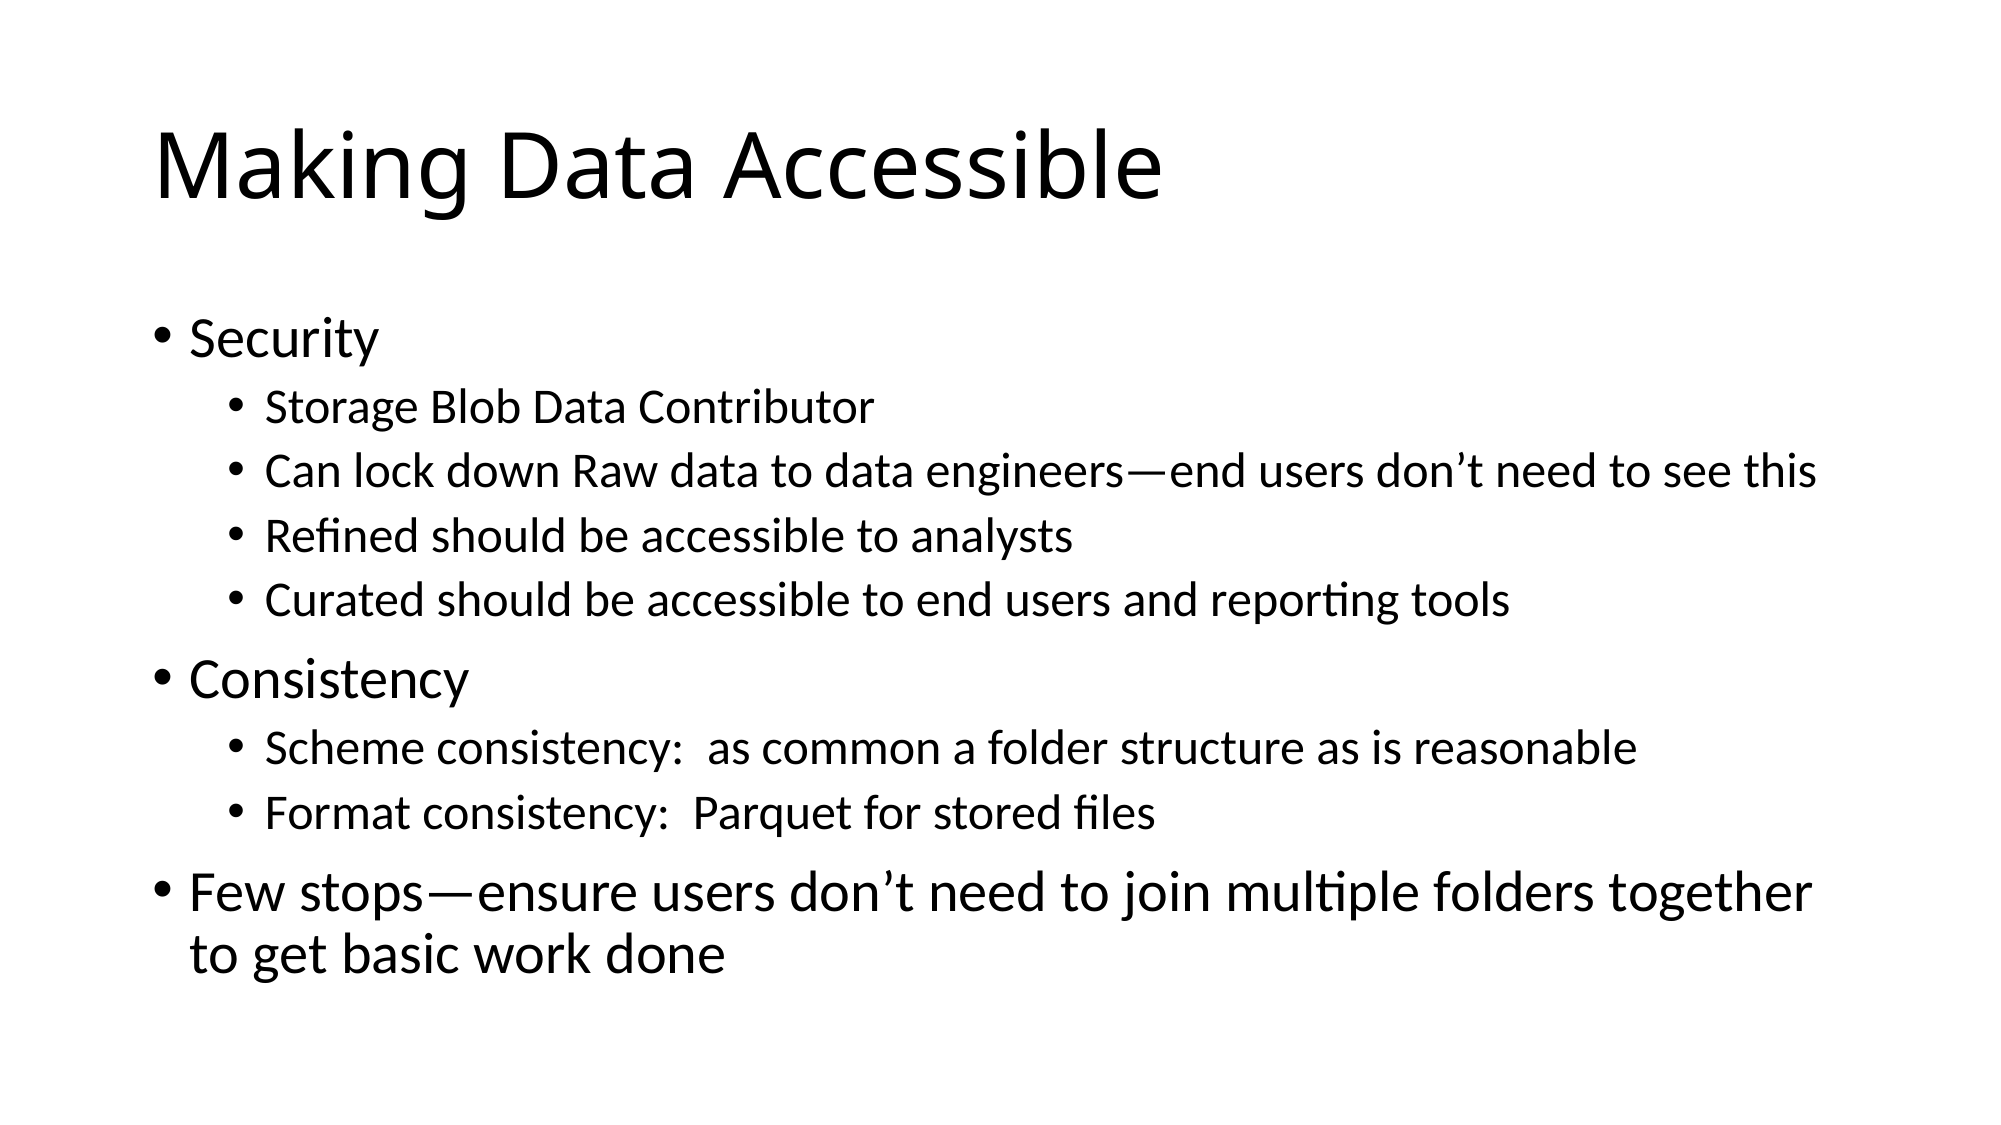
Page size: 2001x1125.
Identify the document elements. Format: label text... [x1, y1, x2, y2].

list Security Storage Blob Data Contributor Can lock down Raw data to data engineers—end users don’t need to see this Refined should be accessible to analysts Curated should be accessible to end users and reporting tools Consistency Scheme consistency: as common a folder structure as is reasonable Format consistency: Parquet for stored files Few stops—ensure users don’t need to join multiple folders together to get basic work done [137, 299, 1863, 1014]
title Making Data Accessible [137, 59, 1863, 278]
